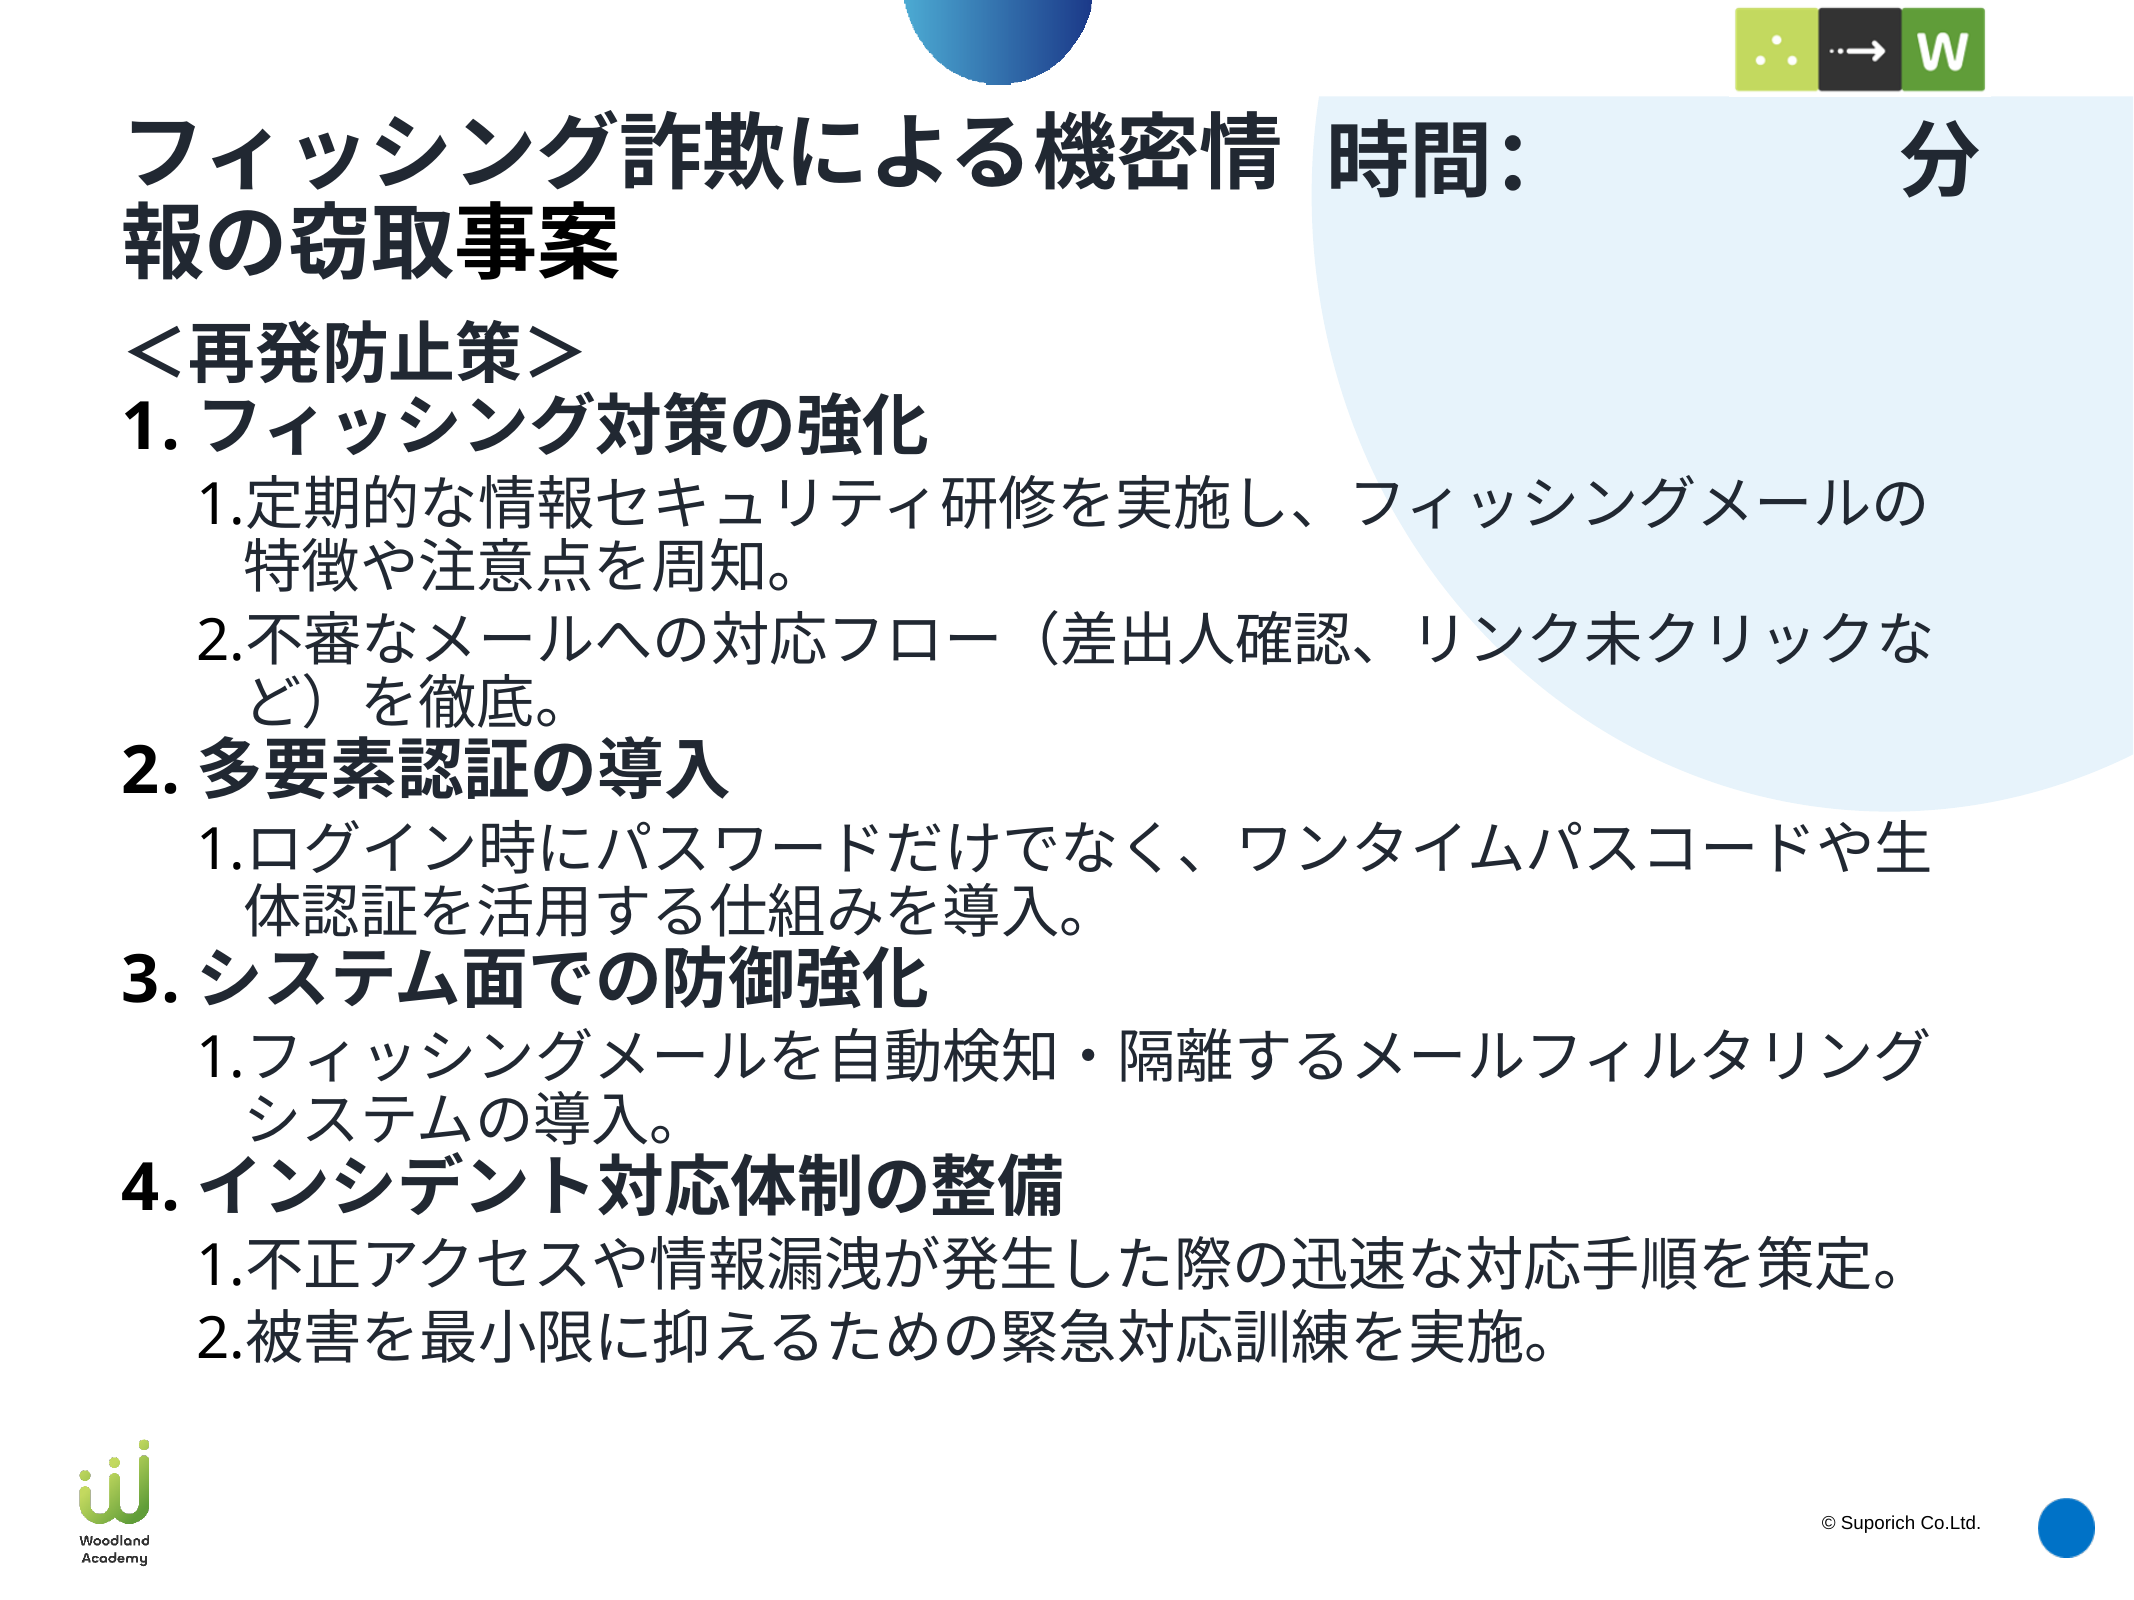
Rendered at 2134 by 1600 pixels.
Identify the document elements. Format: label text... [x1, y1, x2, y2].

picture [39, 1404, 199, 1593]
list ＜再発防止策＞ フィッシング対策の強化 定期的な情報セキュリティ研修を実施し、フィッシングメールの特徴や注意点を周知。 不審なメールへの対応フロー（差出人確認、リンク未クリックなど）を徹底。 多要素認証の導入 ログイン時にパスワードだけでなく、ワンタイムパスコードや生体認証を活用する仕組みを導入。 システム面での防御強化 フィッシングメールを自動検知・隔離するメールフィルタリングシステムの導入。 インシデント対応体制の整備 不正アクセスや情報漏洩が発生した際の迅速な対応手順を策定。 被害を最小限に抑えるための緊急対応訓練を実施。 [106, 312, 1998, 1391]
picture [904, 0, 1092, 85]
title フィッシング詐欺による機密情報の窃取事案 [106, 103, 1312, 301]
picture [2038, 1498, 2095, 1558]
picture [1729, 4, 1992, 97]
